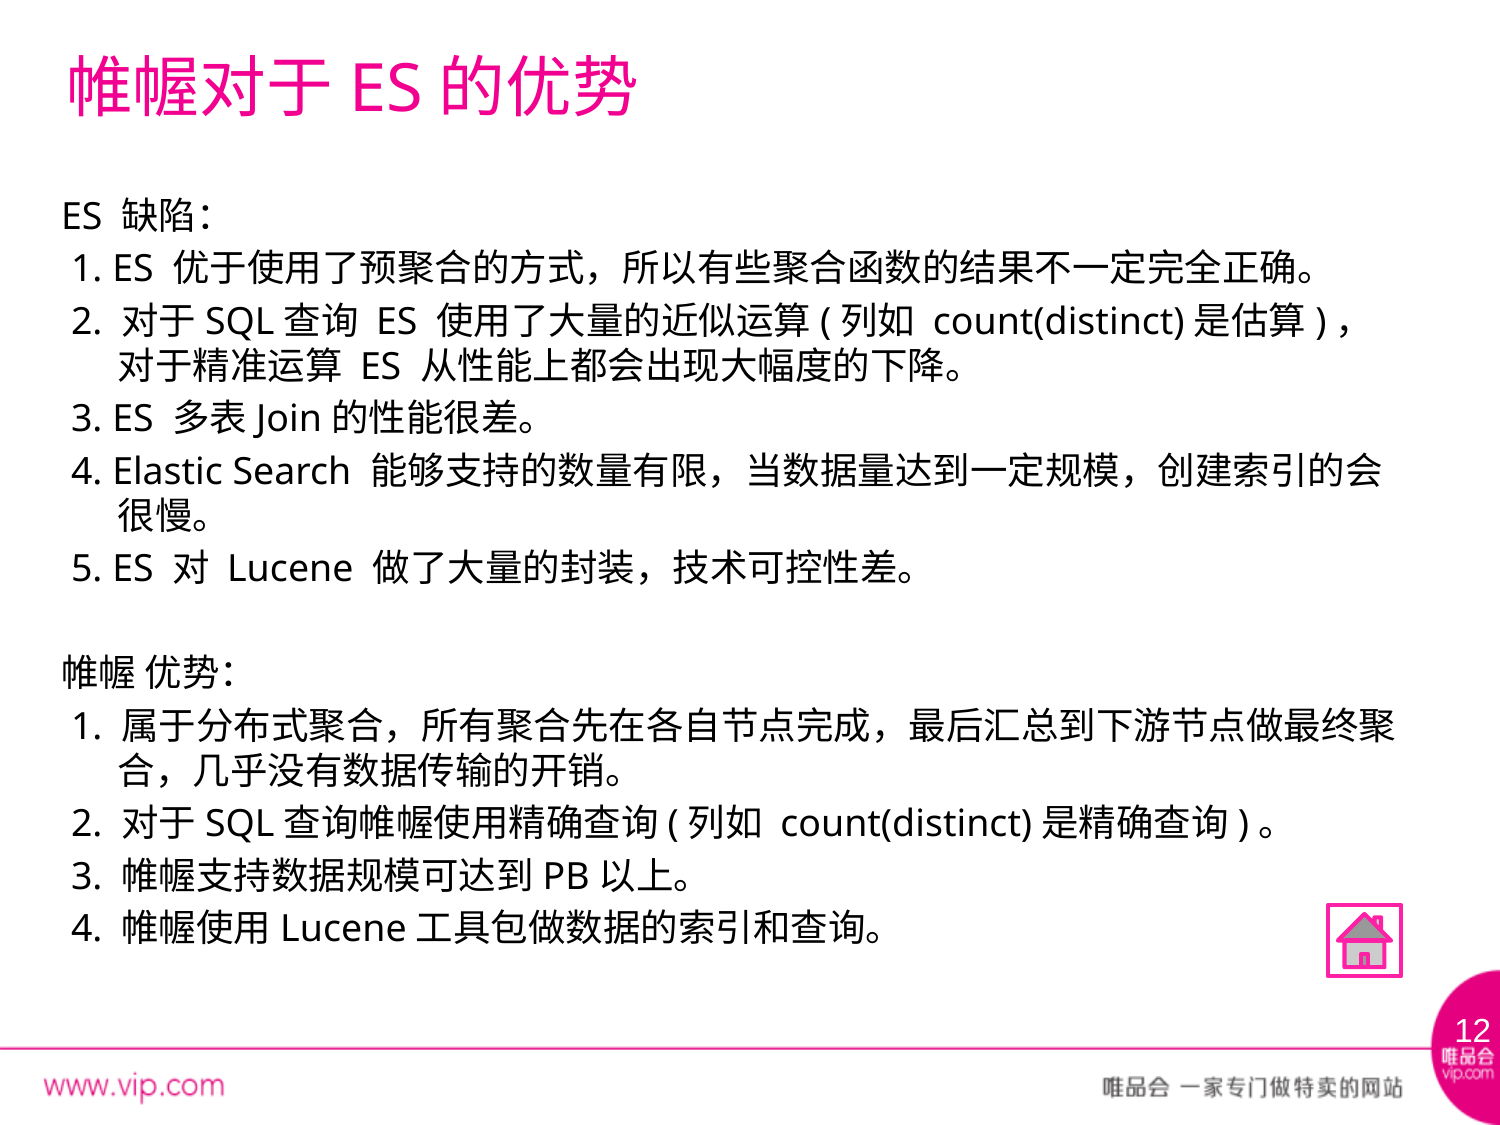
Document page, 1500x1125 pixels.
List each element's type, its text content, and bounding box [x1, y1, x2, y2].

picture [0, 0, 1500, 1125]
title 帷幄对于ES的优势 [51, 33, 1433, 138]
list ES 缺陷： 1. ES 优于使用了预聚合的方式，所以有些聚合函数的结果不一定完全正确。 2. 对于SQL查询 ES 使用了大量的近似运算(列如 count(distinct)是估算)，对于精准运算 ES 从性能上都会出现大幅度的下降。 3. ES 多表Join的性能很差。 4. Elastic Search 能够支持的数量有限，当数据量达到一定规模，创建索引的会很慢。 5. ES 对 Lucene 做了大量的封装，技术可控性差。 帷幄 优势： 1. 属于分布式聚合，所有聚合先在各自节点完成，最后汇总到下游节点做最终聚合，几乎没有数据传输的开销。 2. 对于SQL查询帷幄使用精确查询(列如 count(distinct)是精确查询)。 3. 帷幄支持数据规模可达到PB以上。 4. 帷幄使用Lucene工具包做数据的索引和查询。 [46, 184, 1423, 1035]
